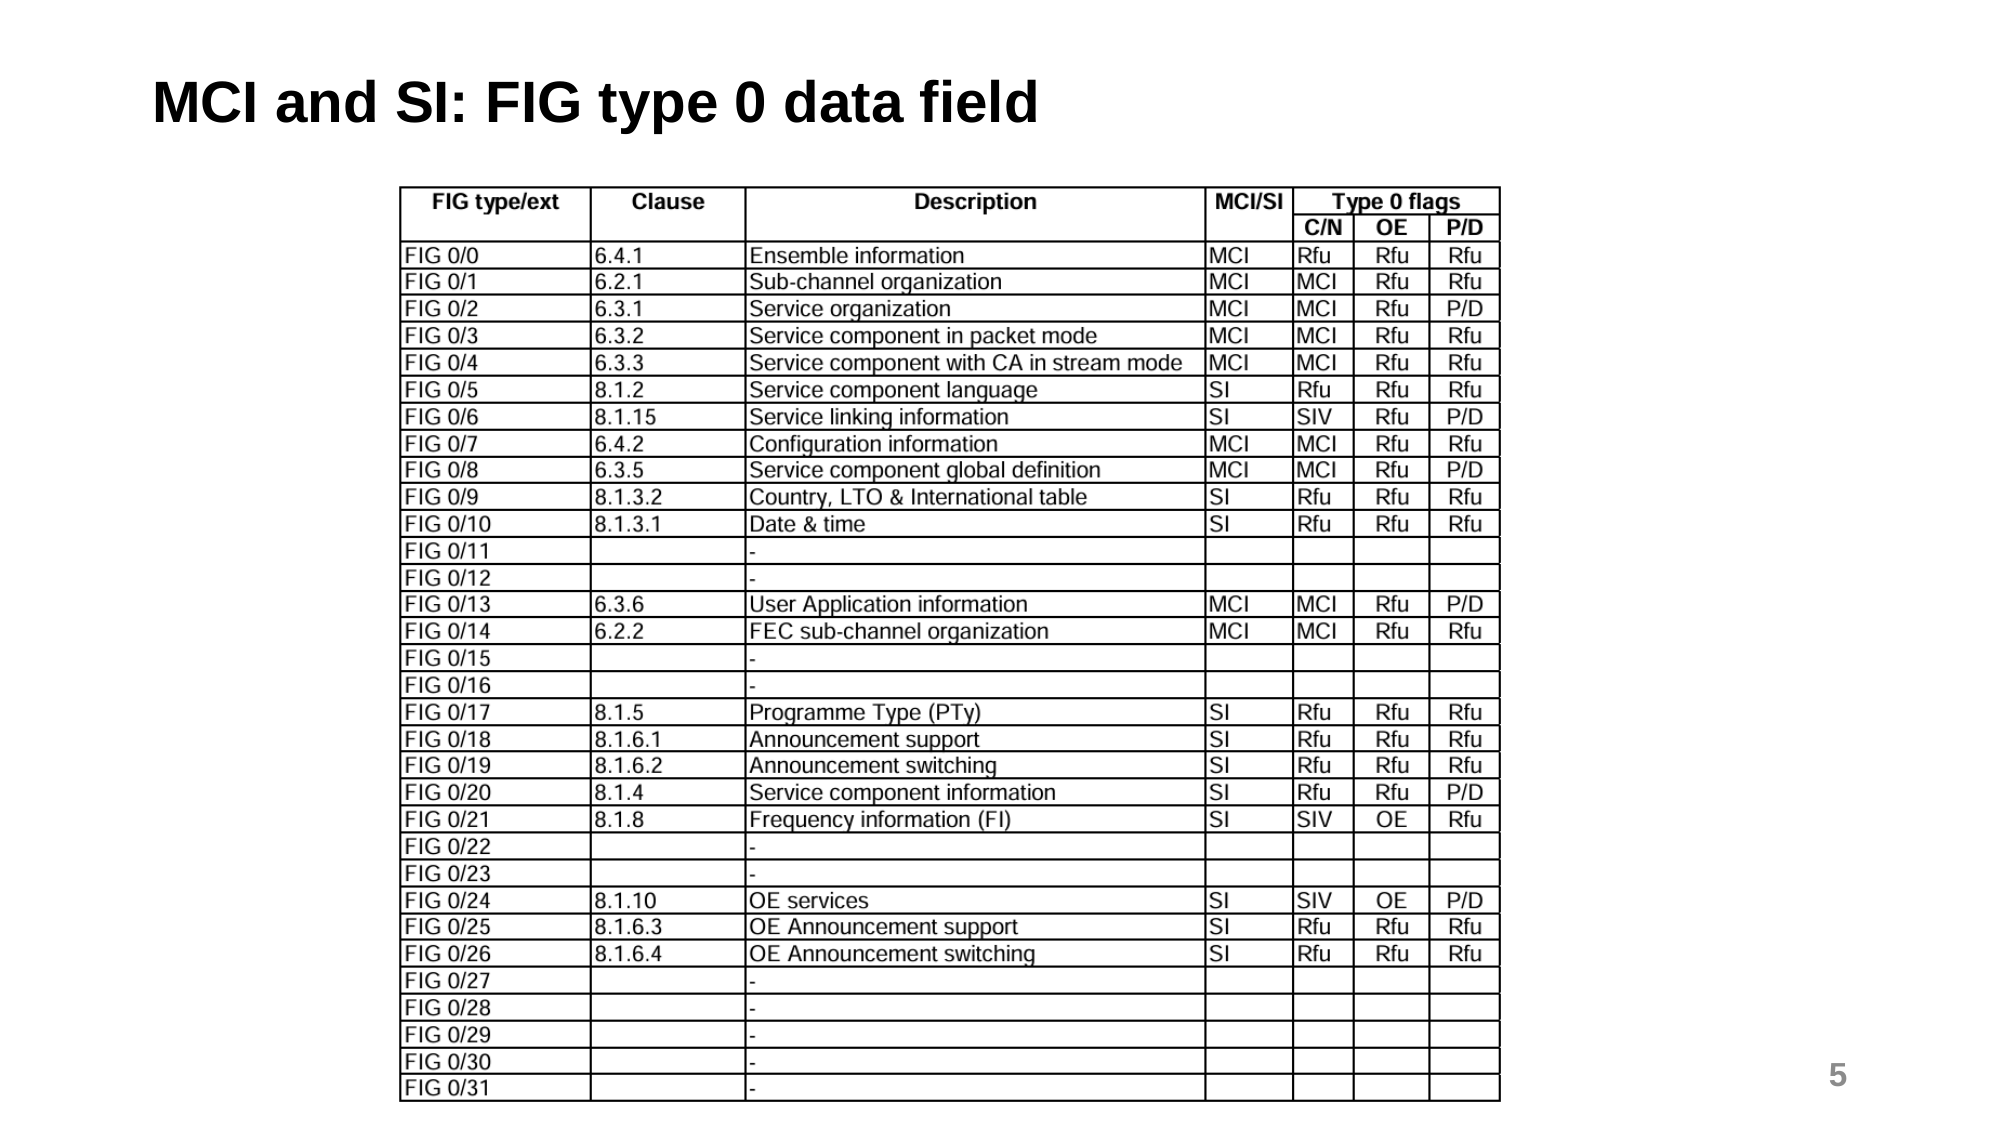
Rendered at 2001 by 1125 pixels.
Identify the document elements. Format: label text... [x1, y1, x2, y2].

slide_number 5 [1502, 1042, 1863, 1103]
title MCI and SI: FIG type 0 data field [137, 59, 1863, 147]
picture [396, 182, 1502, 1103]
